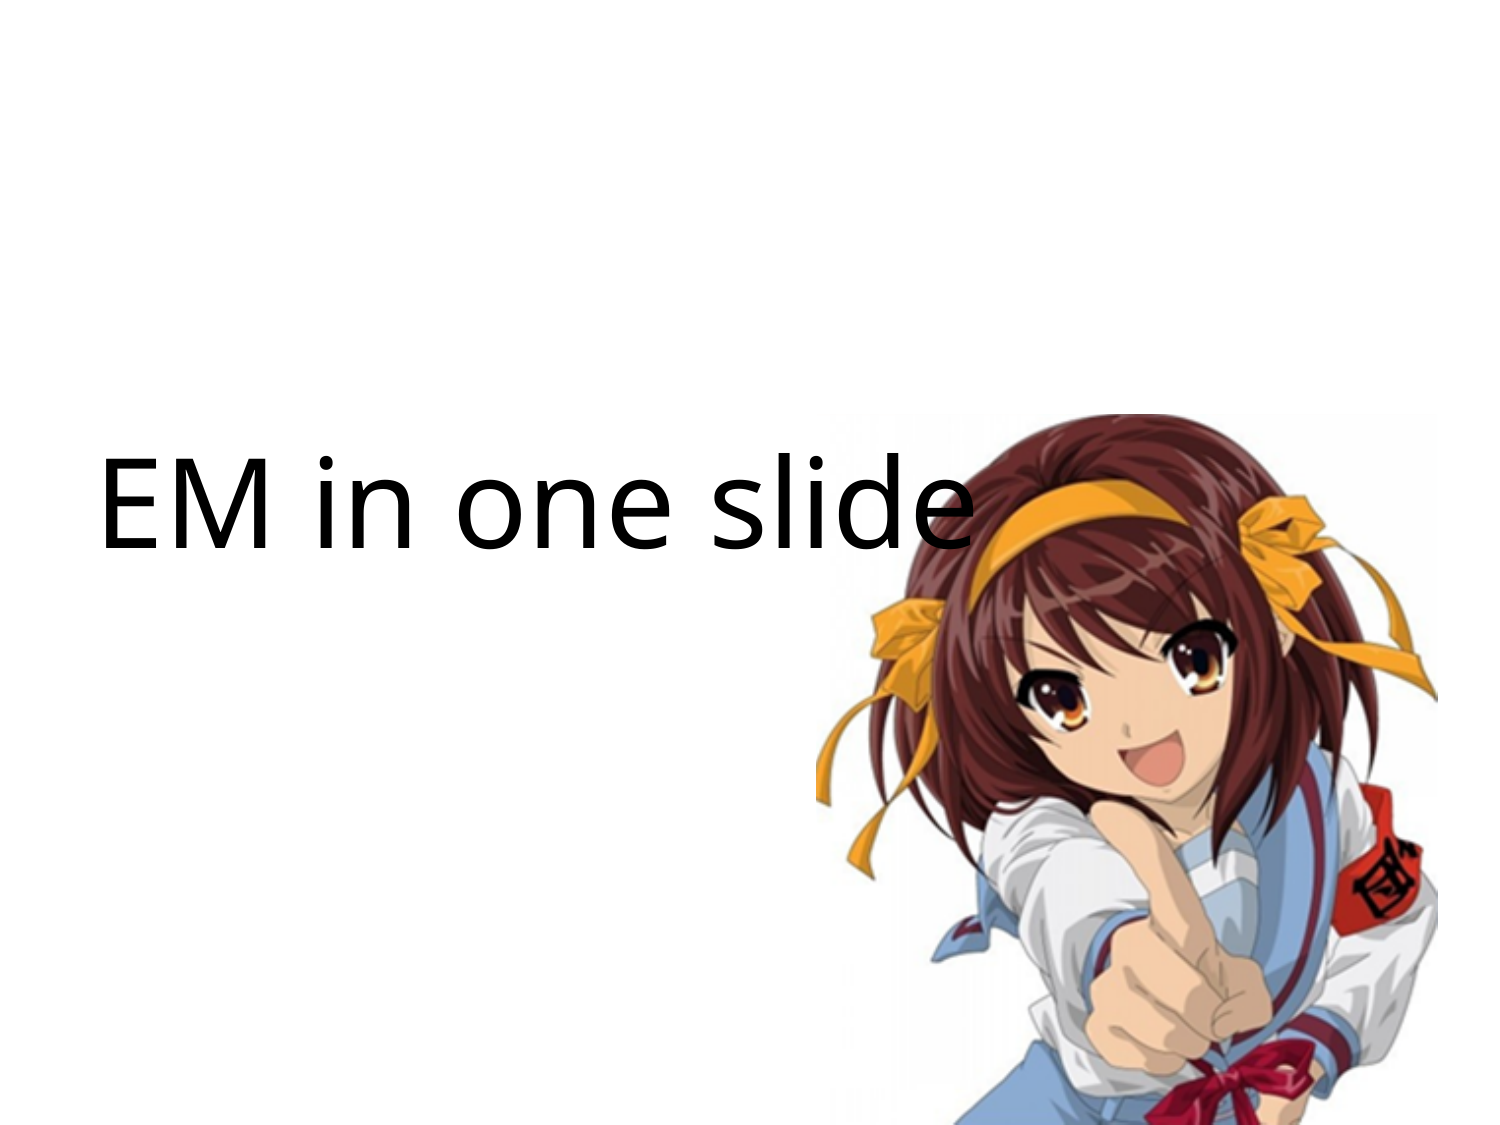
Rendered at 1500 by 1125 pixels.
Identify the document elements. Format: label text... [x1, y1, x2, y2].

title EM in one slide [79, 366, 1374, 584]
picture [816, 414, 1438, 1125]
